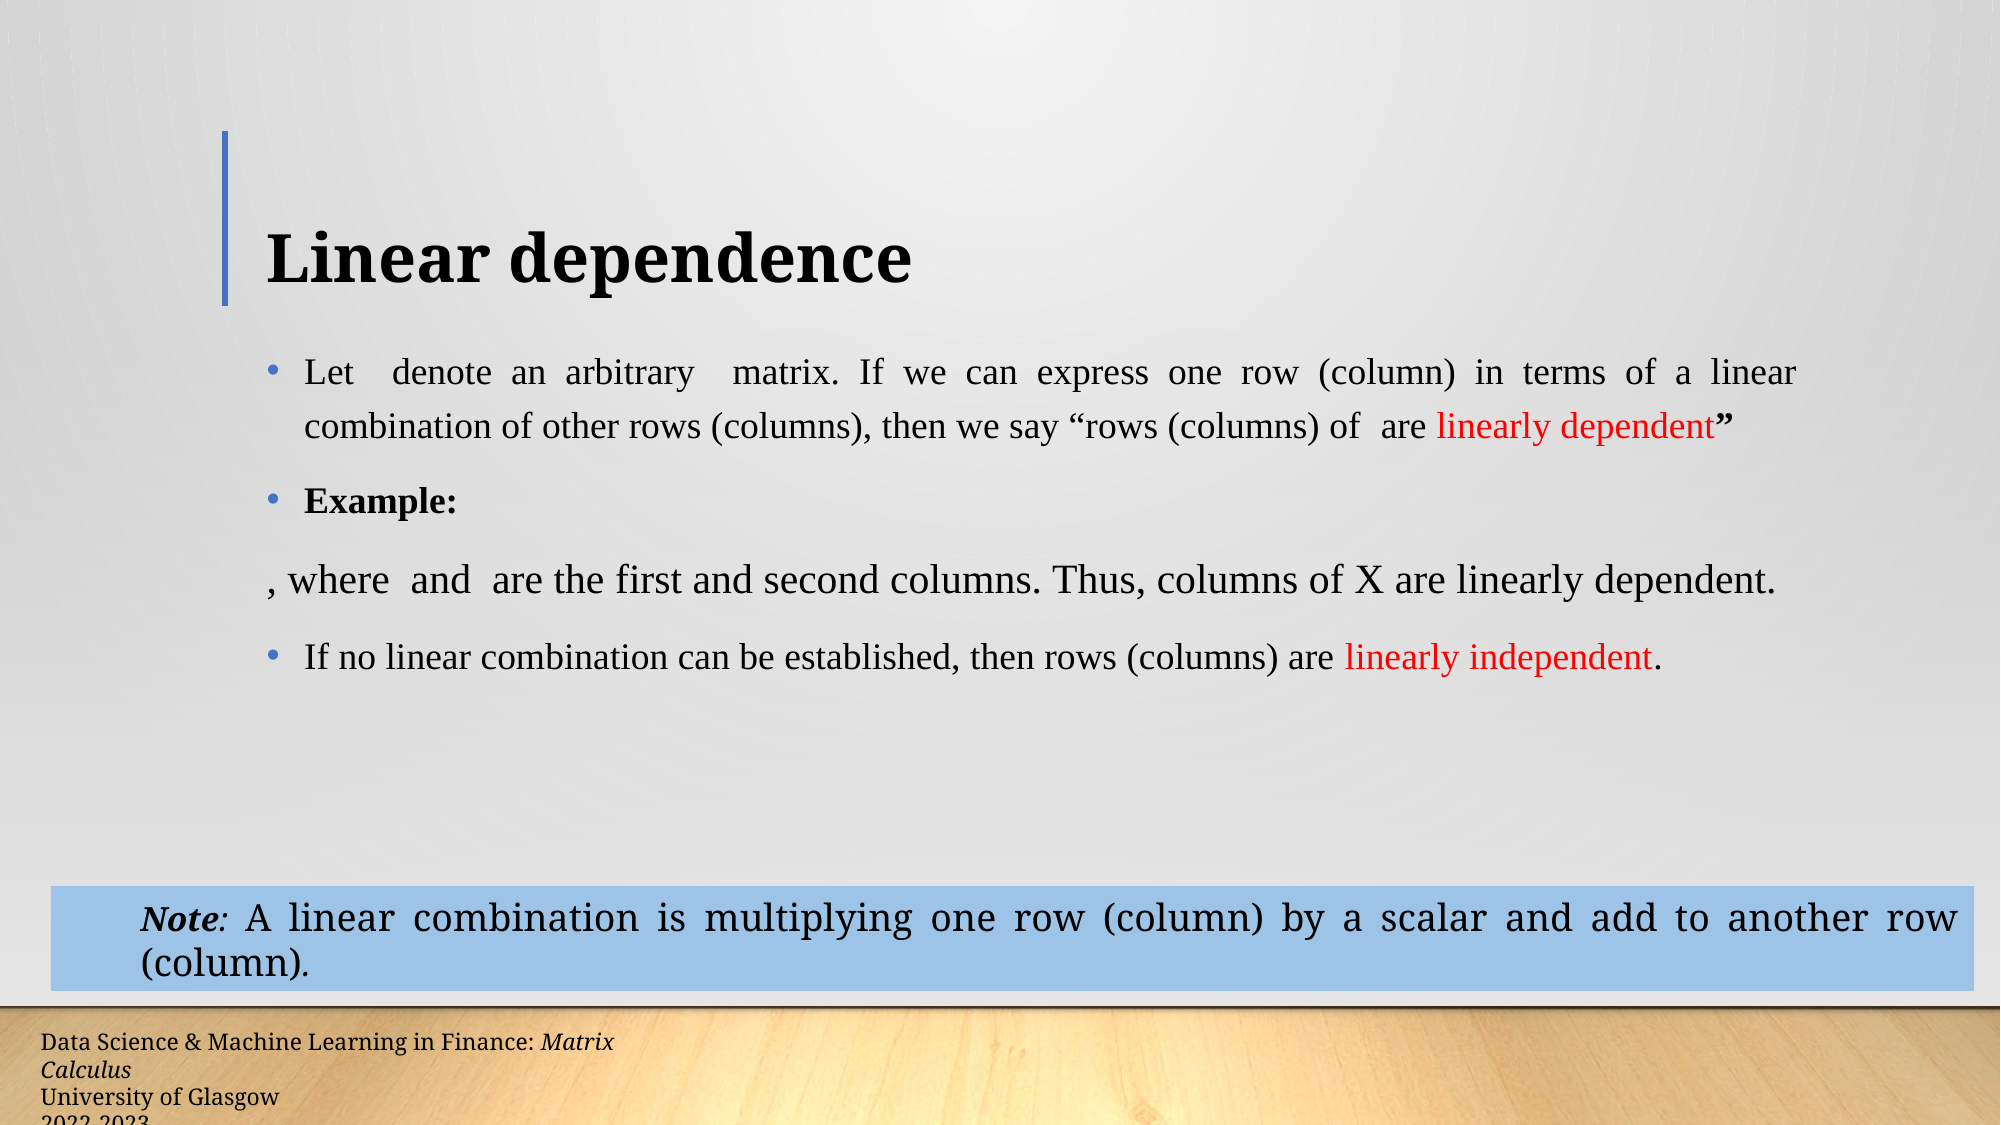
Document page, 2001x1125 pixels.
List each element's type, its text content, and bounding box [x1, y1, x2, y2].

text_box Note: A linear combination is multiplying one row (column) by a scalar and add to another row (column). [50, 886, 1975, 991]
title Linear dependence [251, 131, 1814, 305]
picture [0, 1006, 2000, 1125]
text_box Data Science & Machine Learning in Finance: Matrix Calculus University of Glasgow 2022-2023 [25, 1020, 718, 1125]
